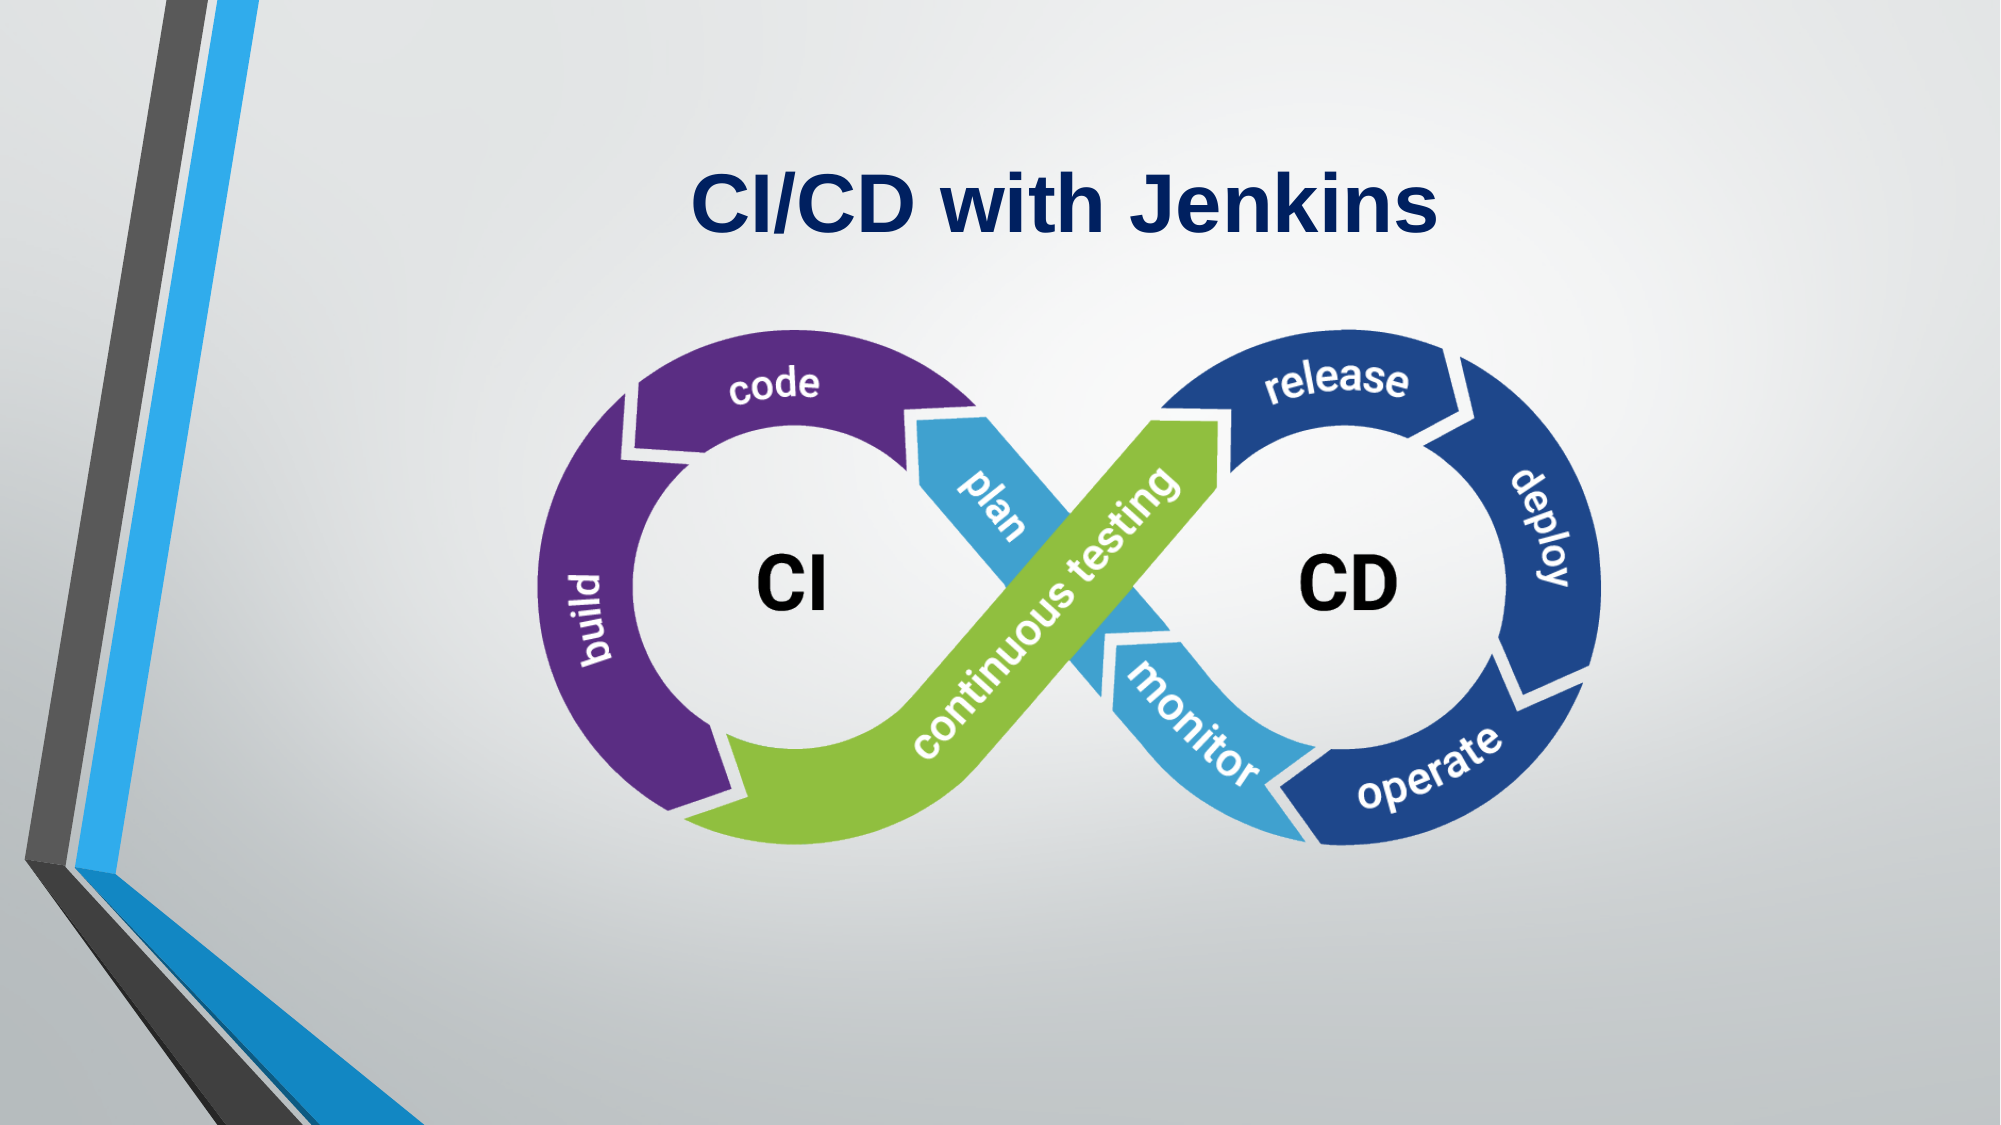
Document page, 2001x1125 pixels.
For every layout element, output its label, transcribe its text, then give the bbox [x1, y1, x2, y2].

title CI/CD with Jenkins [243, 112, 1887, 287]
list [524, 316, 1615, 863]
